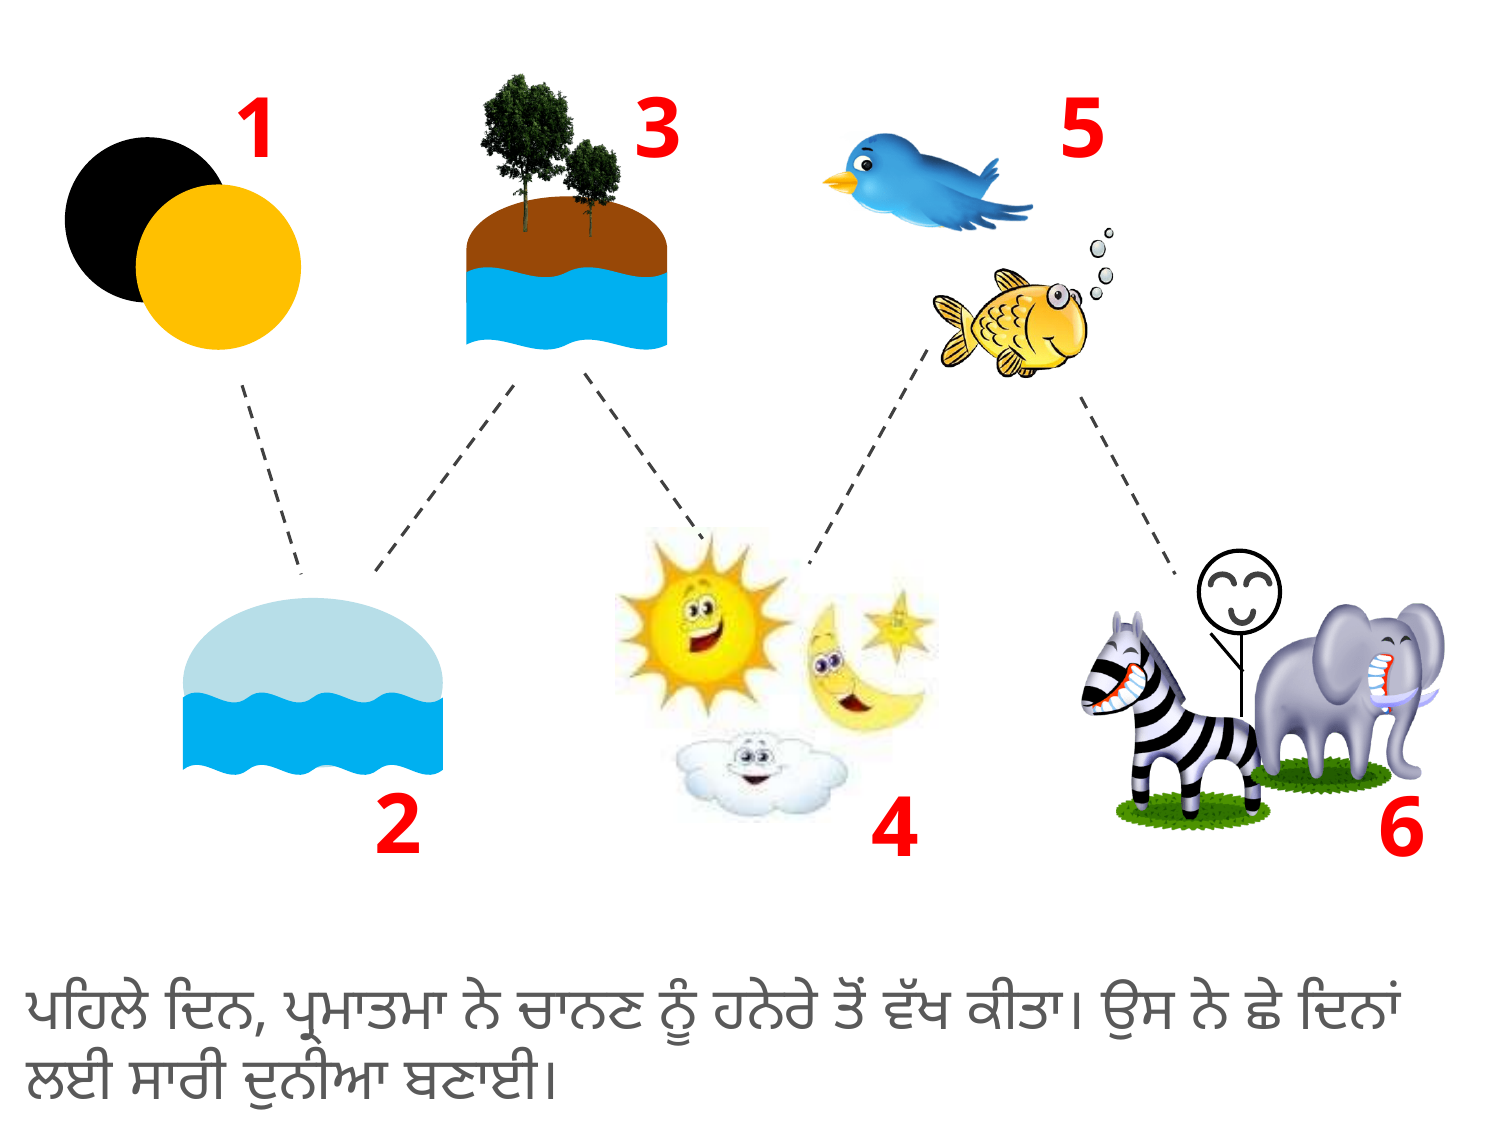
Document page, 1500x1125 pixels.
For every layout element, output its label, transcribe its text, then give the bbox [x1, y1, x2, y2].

text_box [310, 690, 445, 774]
text_box [62, 135, 207, 305]
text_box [371, 385, 514, 576]
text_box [808, 349, 928, 565]
text_box [464, 204, 670, 275]
text_box 5 [1033, 66, 1134, 182]
text_box 1 [206, 66, 308, 182]
picture [820, 125, 1117, 387]
text_box [1196, 548, 1282, 608]
text_box [1243, 572, 1272, 585]
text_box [1210, 633, 1244, 672]
text_box ਪਹਿਲੇ ਦਿਨ, ਪ੍ਰਮਾਤਮਾ ਨੇ ਚਾਨਣ ਨੂੰ ਹਨੇਰੇ ਤੋਂ ਵੱਖ ਕੀਤਾ। ਉਸ ਨੇ ਛੇ ਦਿਨਾਂ ਲਈ ਸਾਰੀ ਦੁਨੀਆ ਬਣਾਈ। [11, 964, 1498, 1119]
text_box [133, 182, 304, 352]
picture [478, 71, 622, 237]
text_box [180, 595, 445, 700]
picture [1068, 585, 1449, 832]
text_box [1080, 396, 1176, 575]
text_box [241, 385, 302, 575]
text_box 6 [1352, 803, 1453, 880]
text_box [464, 265, 670, 352]
text_box 3 [608, 66, 709, 182]
text_box 2 [348, 763, 449, 878]
text_box 4 [844, 765, 945, 880]
text_box [180, 690, 314, 777]
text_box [584, 373, 703, 540]
text_box [1208, 572, 1237, 587]
picture [615, 526, 940, 823]
